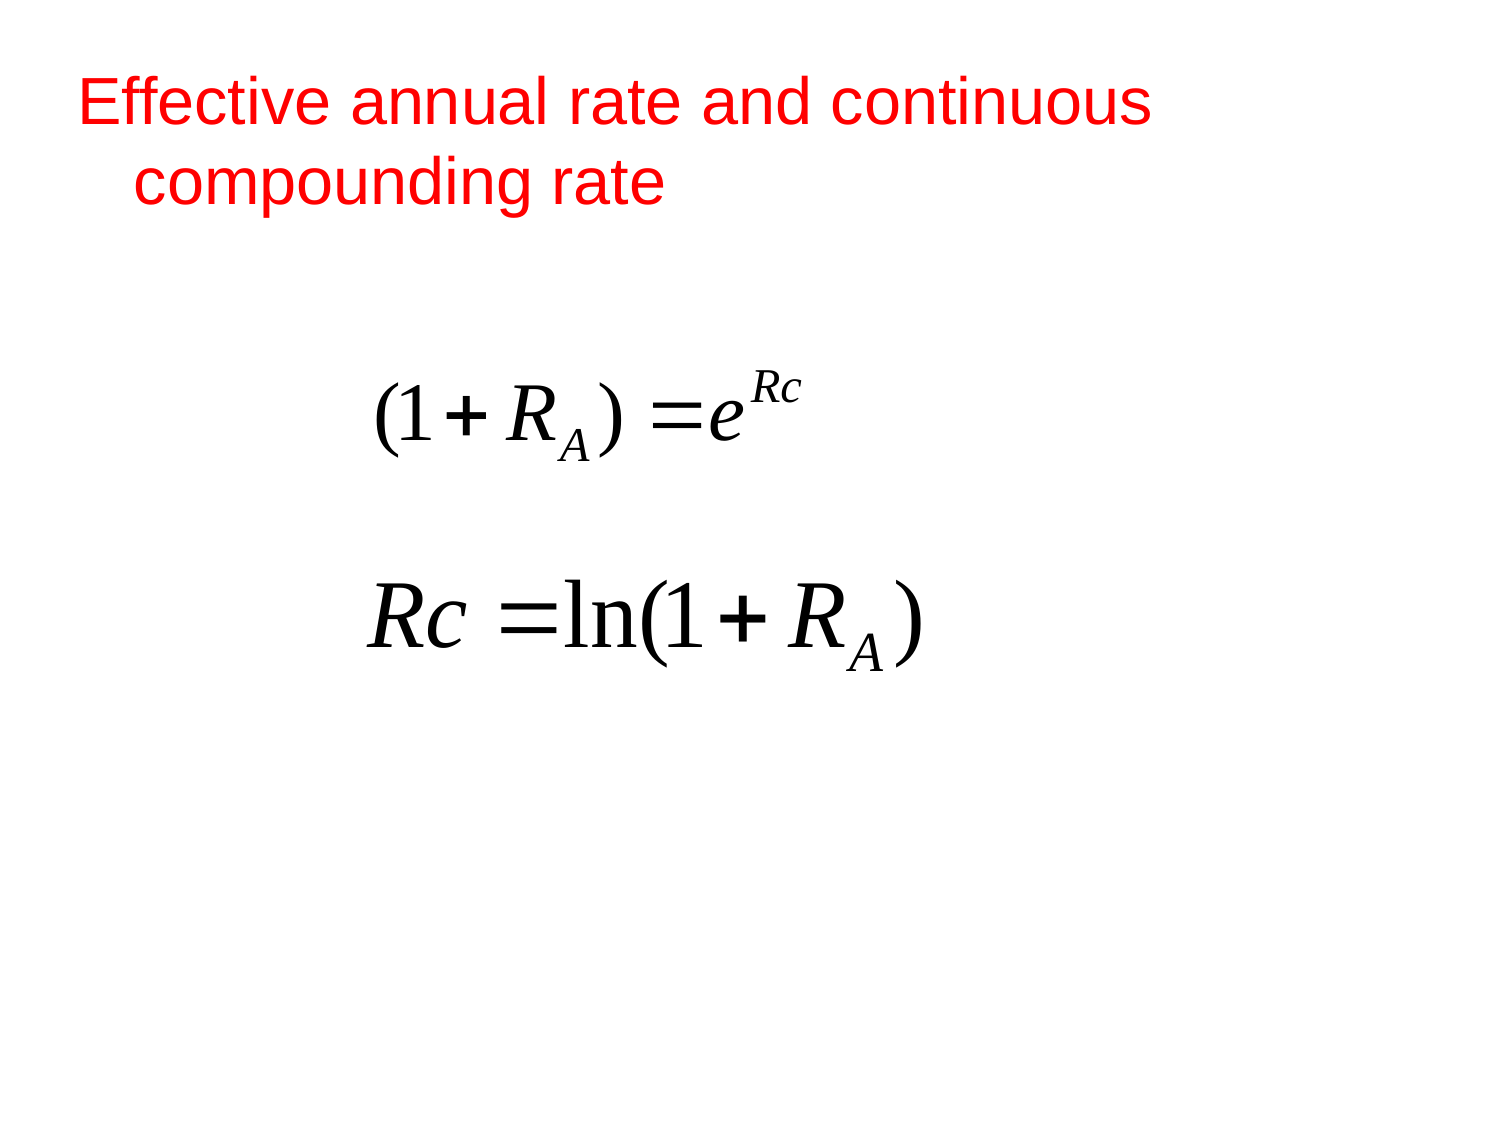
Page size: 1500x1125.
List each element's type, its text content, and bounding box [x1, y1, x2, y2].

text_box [362, 349, 822, 476]
list Effective annual rate and continuous compounding rate [62, 49, 1500, 1018]
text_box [349, 549, 939, 688]
